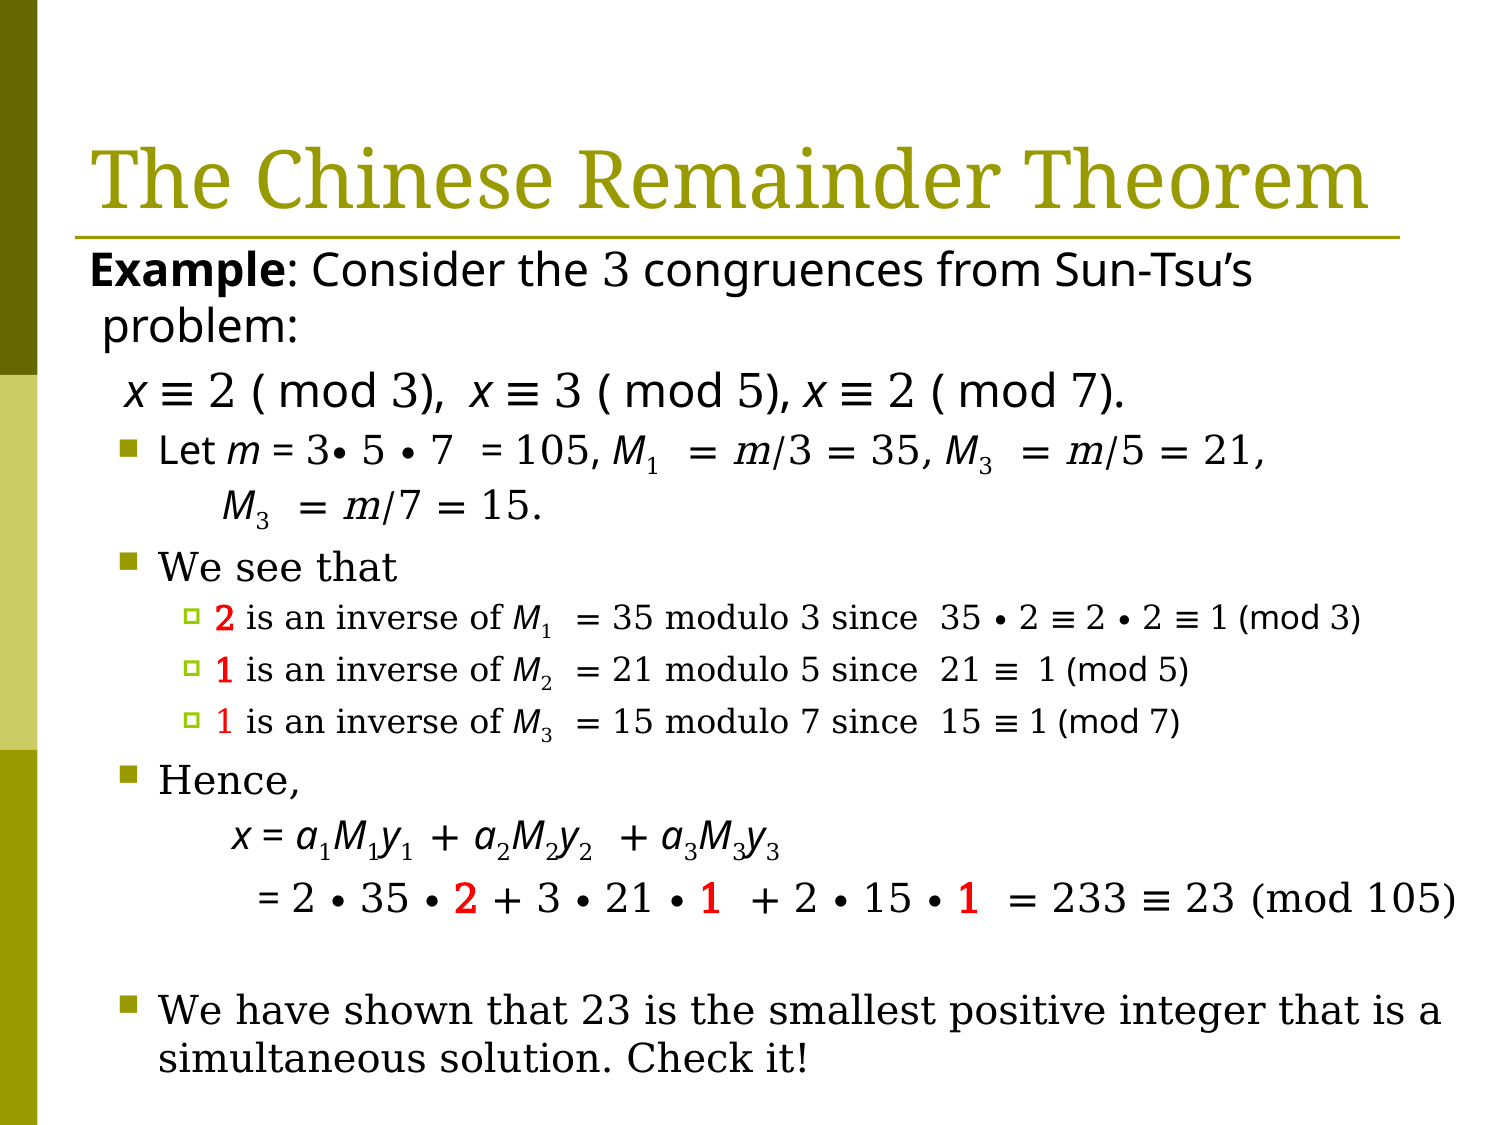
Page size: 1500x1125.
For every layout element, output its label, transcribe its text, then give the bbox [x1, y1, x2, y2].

list Example: Consider the 3 congruences from Sun-Tsu’s problem: x ≡ 2 ( mod 3), x ≡ 3 ( mod 5), x ≡ 2 ( mod 7). Let m = 3∙ 5 ∙ 7 = 105, M1 = m/3 = 35, M3 = m/5 = 21, M3 = m/7 = 15. We see that 2 is an inverse of M1 = 35 modulo 3 since 35 ∙ 2 ≡ 2 ∙ 2 ≡ 1 (mod 3) 1 is an inverse of M2 = 21 modulo 5 since 21 ≡ 1 (mod 5) 1 is an inverse of M3 = 15 modulo 7 since 15 ≡ 1 (mod 7) Hence, x = a1M1y1 + a2M2y2 + a3M3y3 = 2 ∙ 35 ∙ 2 + 3 ∙ 21 ∙ 1 + 2 ∙ 15 ∙ 1 = 233 ≡ 23 (mod 105) We have shown that 23 is the smallest positive integer that is a simultaneous solution. Check it! [37, 232, 1475, 1125]
title The Chinese Remainder Theorem [75, 45, 1425, 232]
